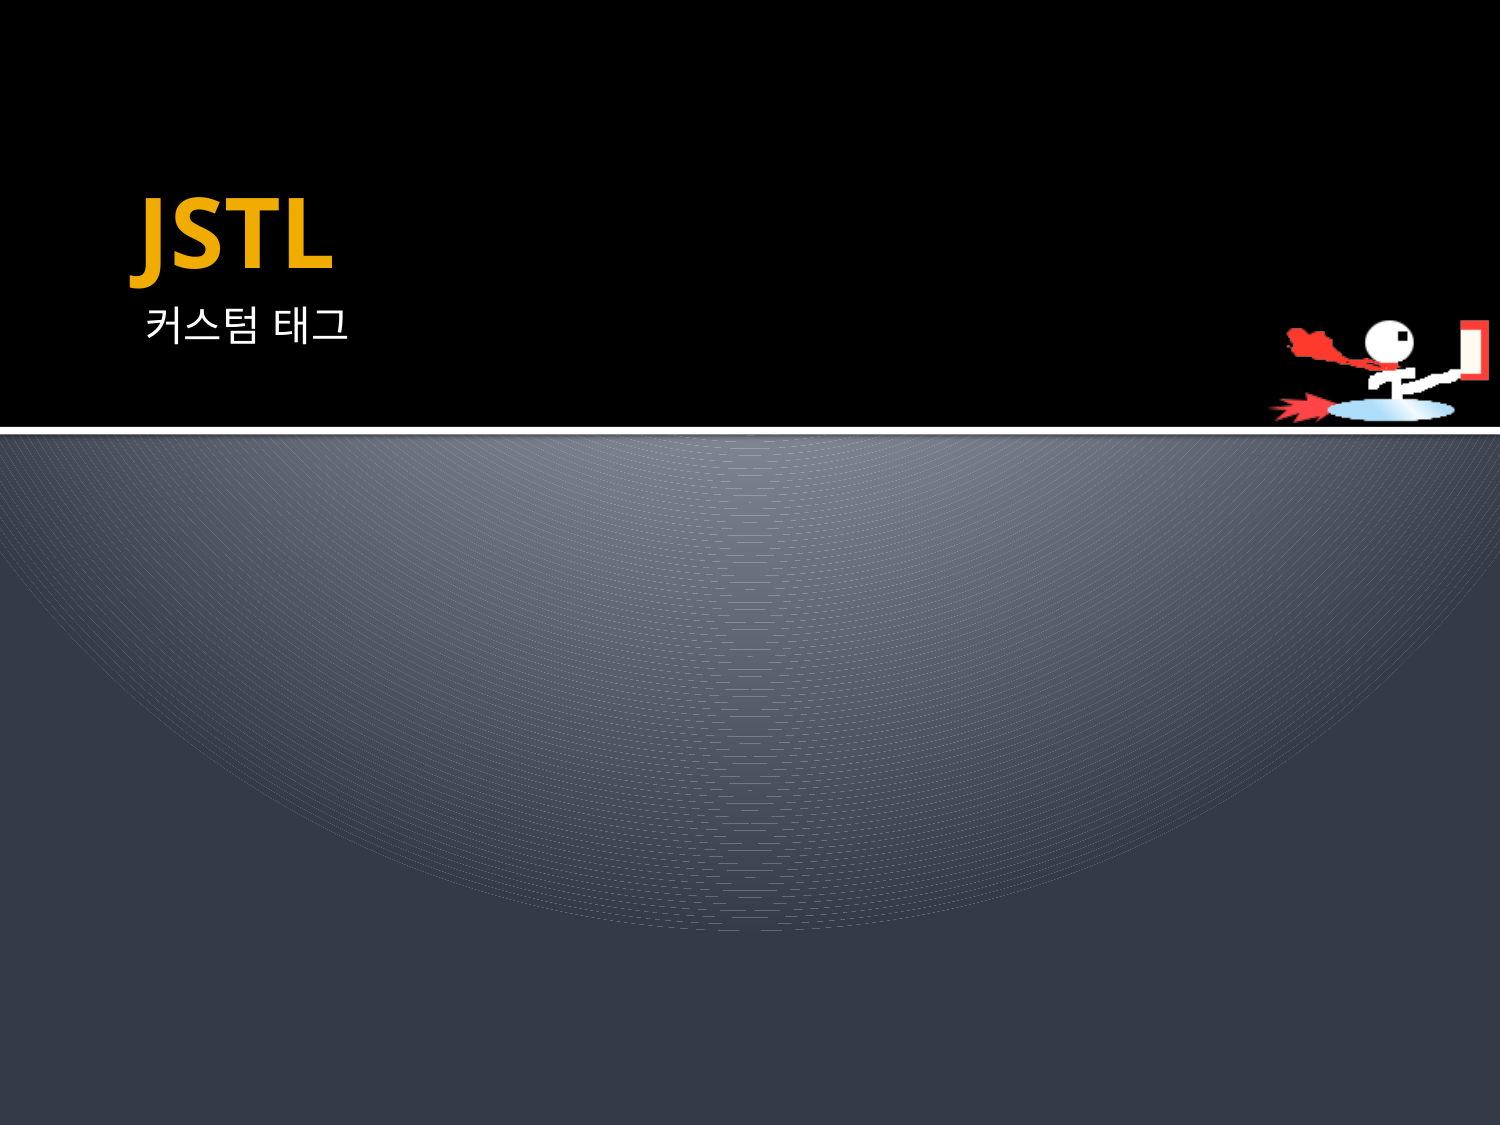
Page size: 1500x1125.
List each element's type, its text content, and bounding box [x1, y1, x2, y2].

title JSTL [123, 19, 1438, 288]
list 커스텀 태그 [121, 299, 1438, 413]
picture [1234, 316, 1500, 426]
